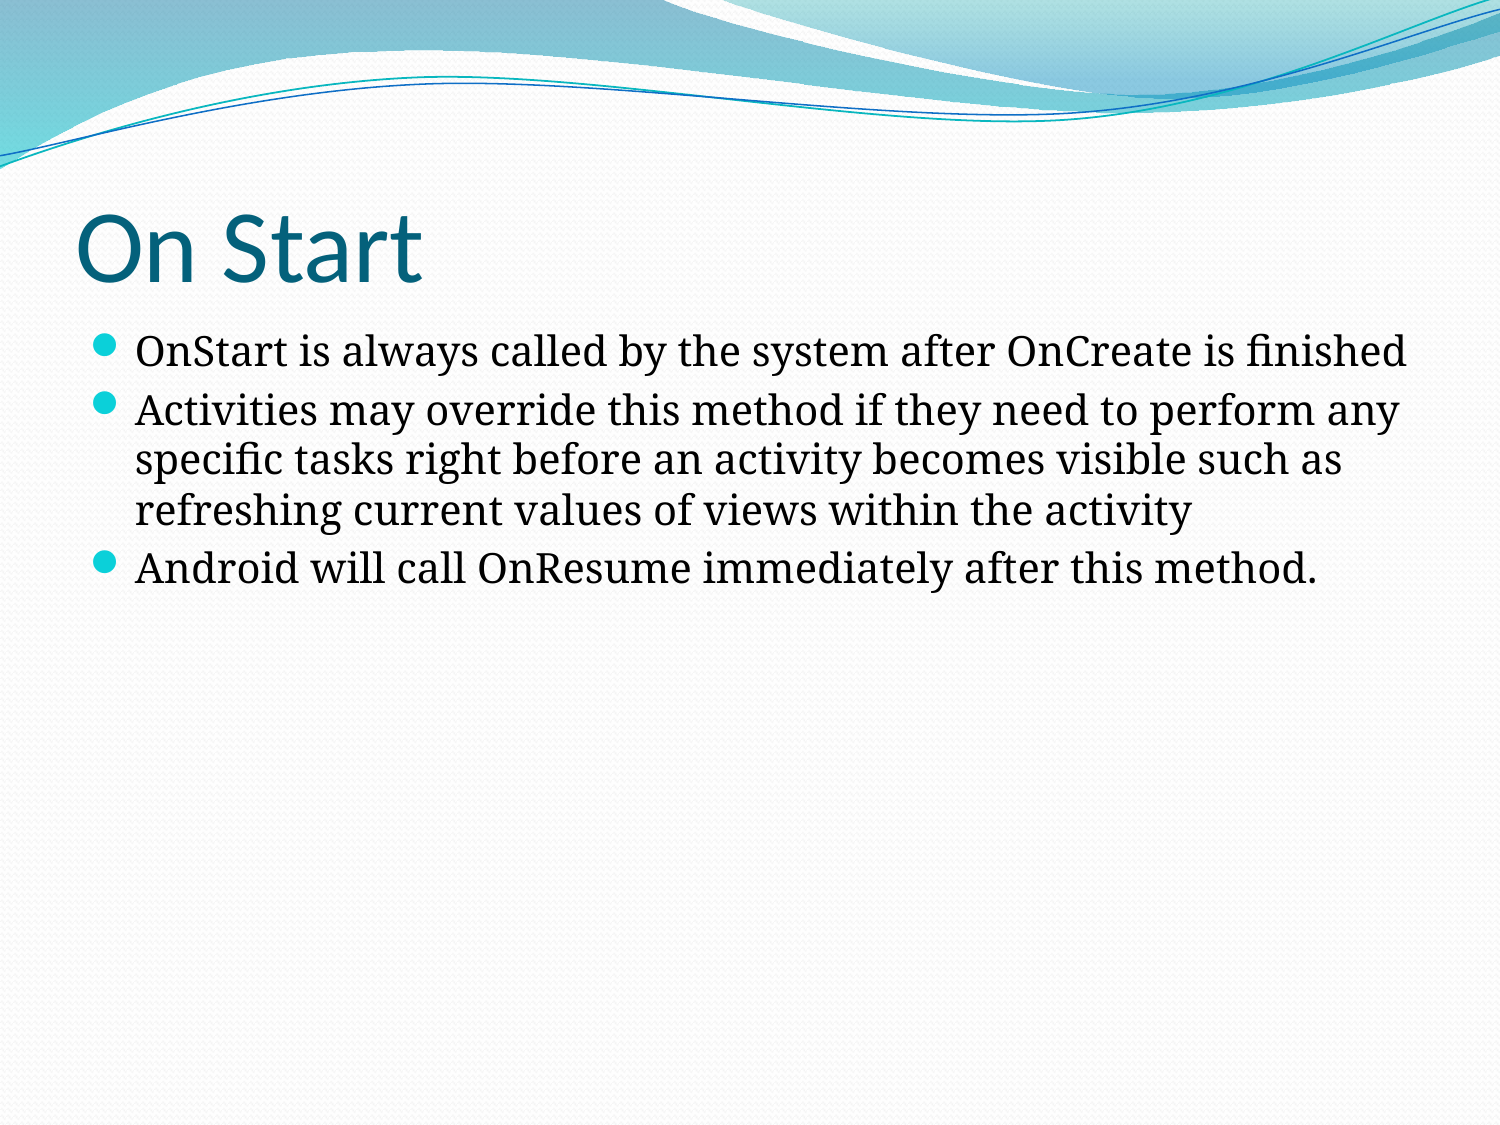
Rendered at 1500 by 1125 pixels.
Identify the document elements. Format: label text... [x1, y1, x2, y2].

title On Start [75, 115, 1425, 303]
list OnStart is always called by the system after OnCreate is finished Activities may override this method if they need to perform any specific tasks right before an activity becomes visible such as refreshing current values of views within the activity Android will call OnResume immediately after this method. [75, 317, 1425, 1038]
